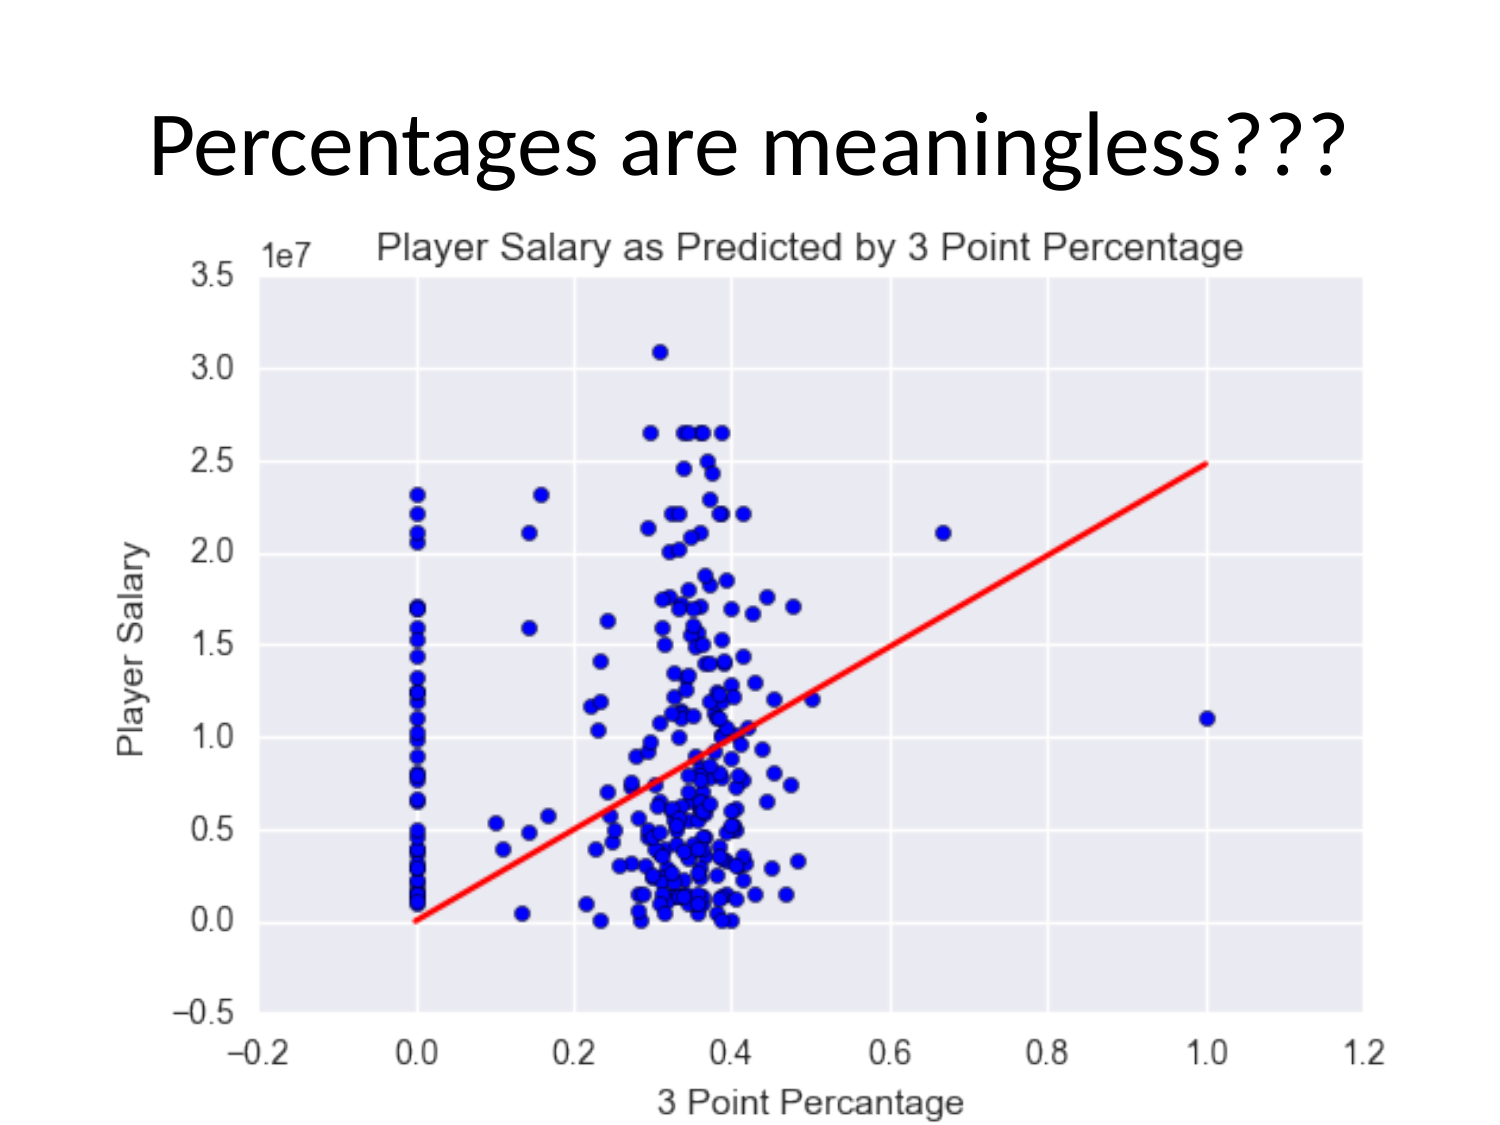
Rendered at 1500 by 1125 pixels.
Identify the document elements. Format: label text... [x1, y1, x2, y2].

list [95, 225, 1409, 1125]
title Percentages are meaningless??? [75, 45, 1425, 233]
